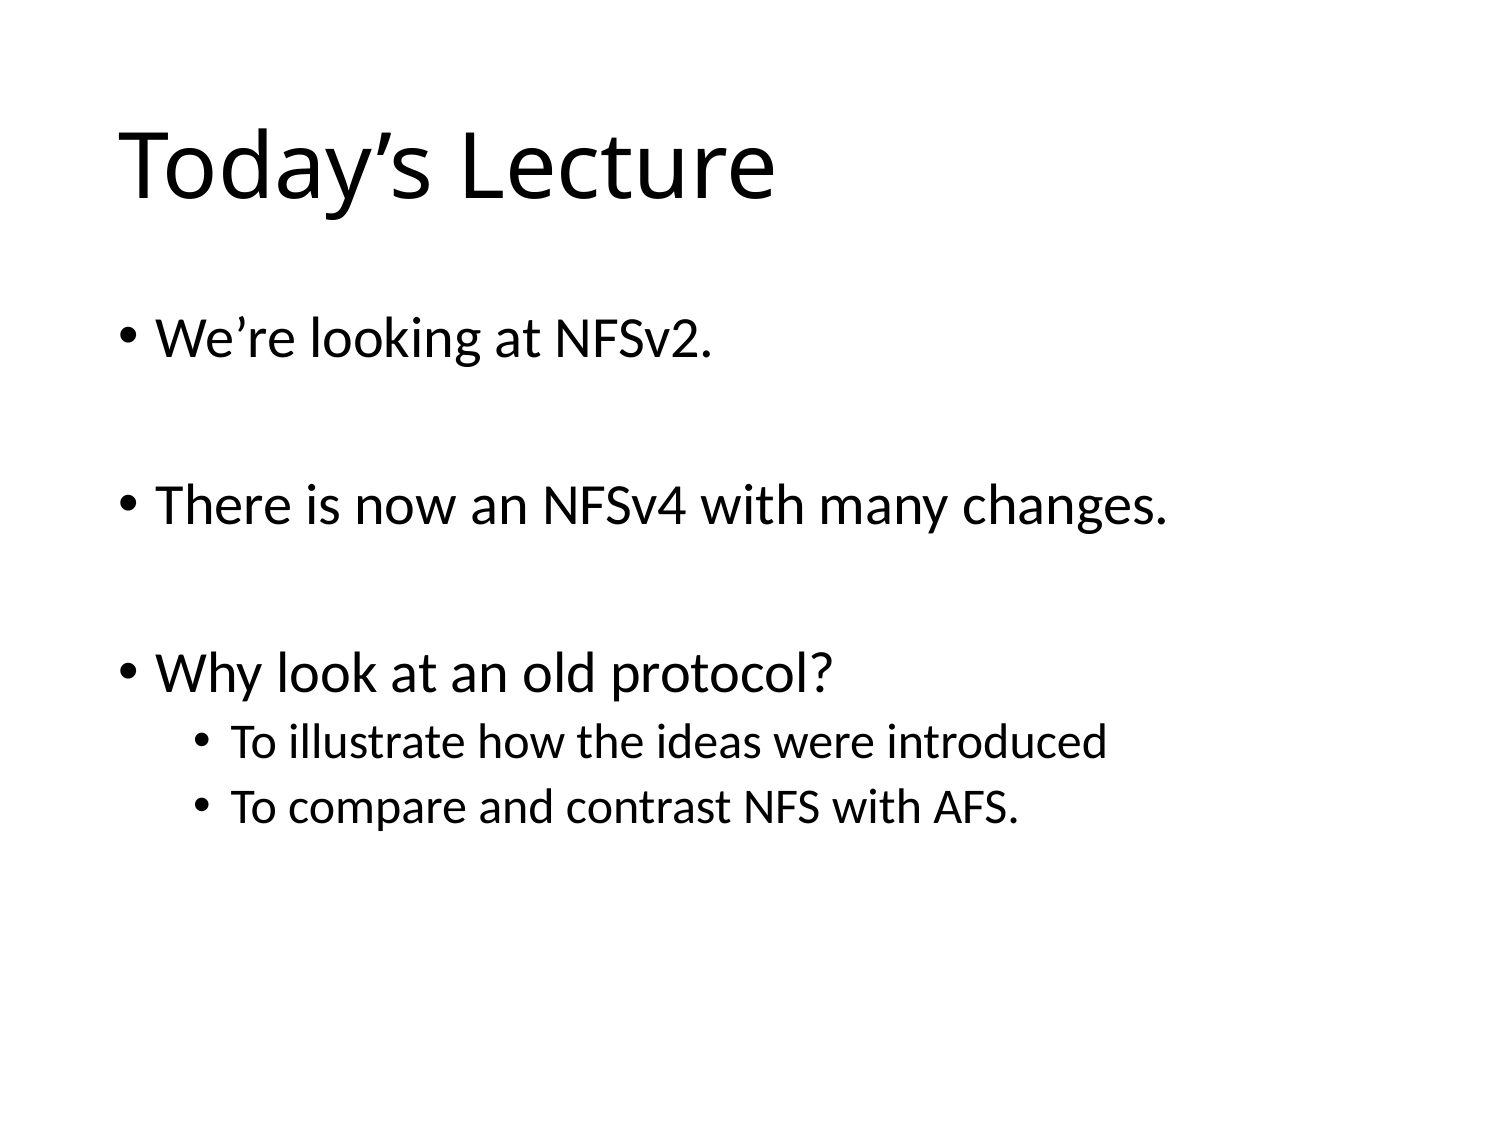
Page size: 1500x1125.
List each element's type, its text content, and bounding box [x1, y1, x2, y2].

list We’re looking at NFSv2. There is now an NFSv4 with many changes. Why look at an old protocol? To illustrate how the ideas were introduced To compare and contrast NFS with AFS. [103, 299, 1397, 1014]
title Today’s Lecture [103, 59, 1397, 278]
